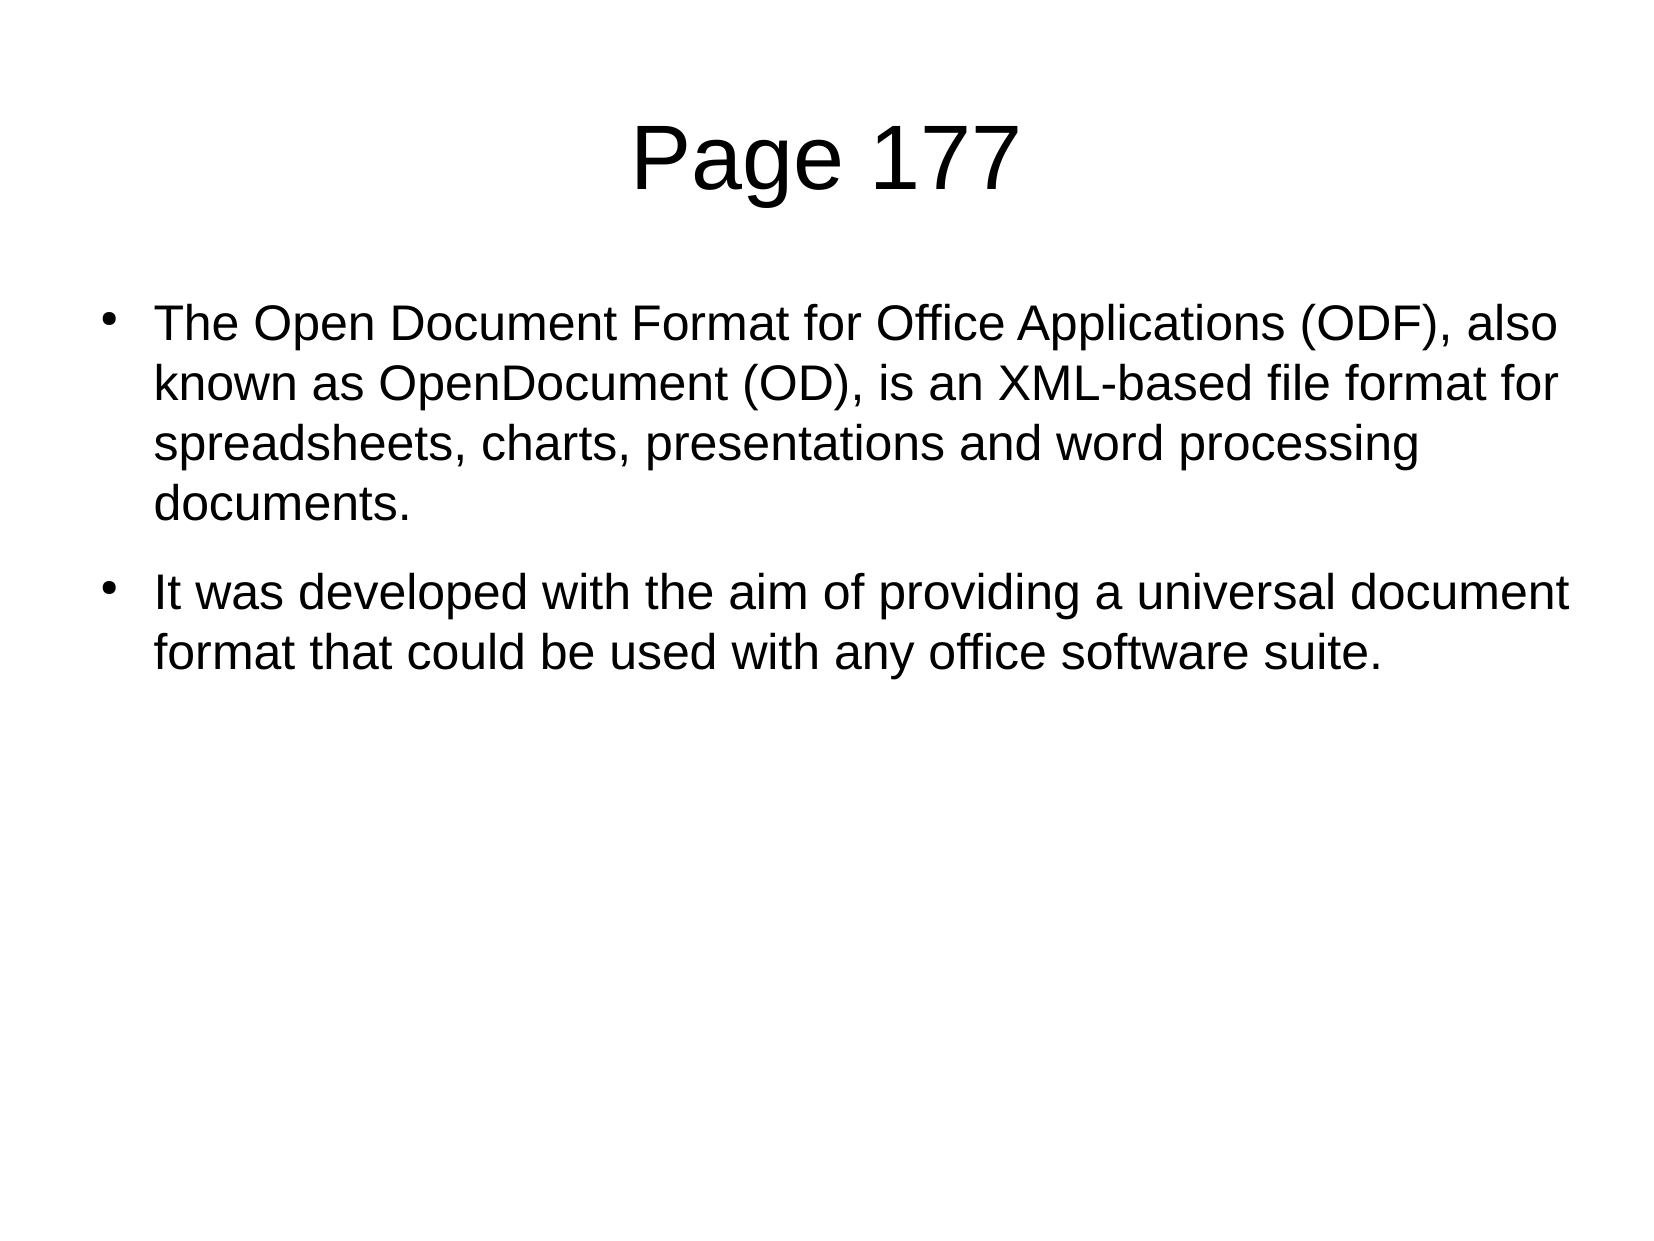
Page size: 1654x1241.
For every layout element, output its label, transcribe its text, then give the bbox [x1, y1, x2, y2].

list The Open Document Format for Office Applications (ODF), also known as OpenDocument (OD), is an XML-based file format for spreadsheets, charts, presentations and word processing documents. It was developed with the aim of providing a universal document format that could be used with any office software suite. [82, 290, 1571, 1109]
title Page 177 [82, 49, 1571, 257]
